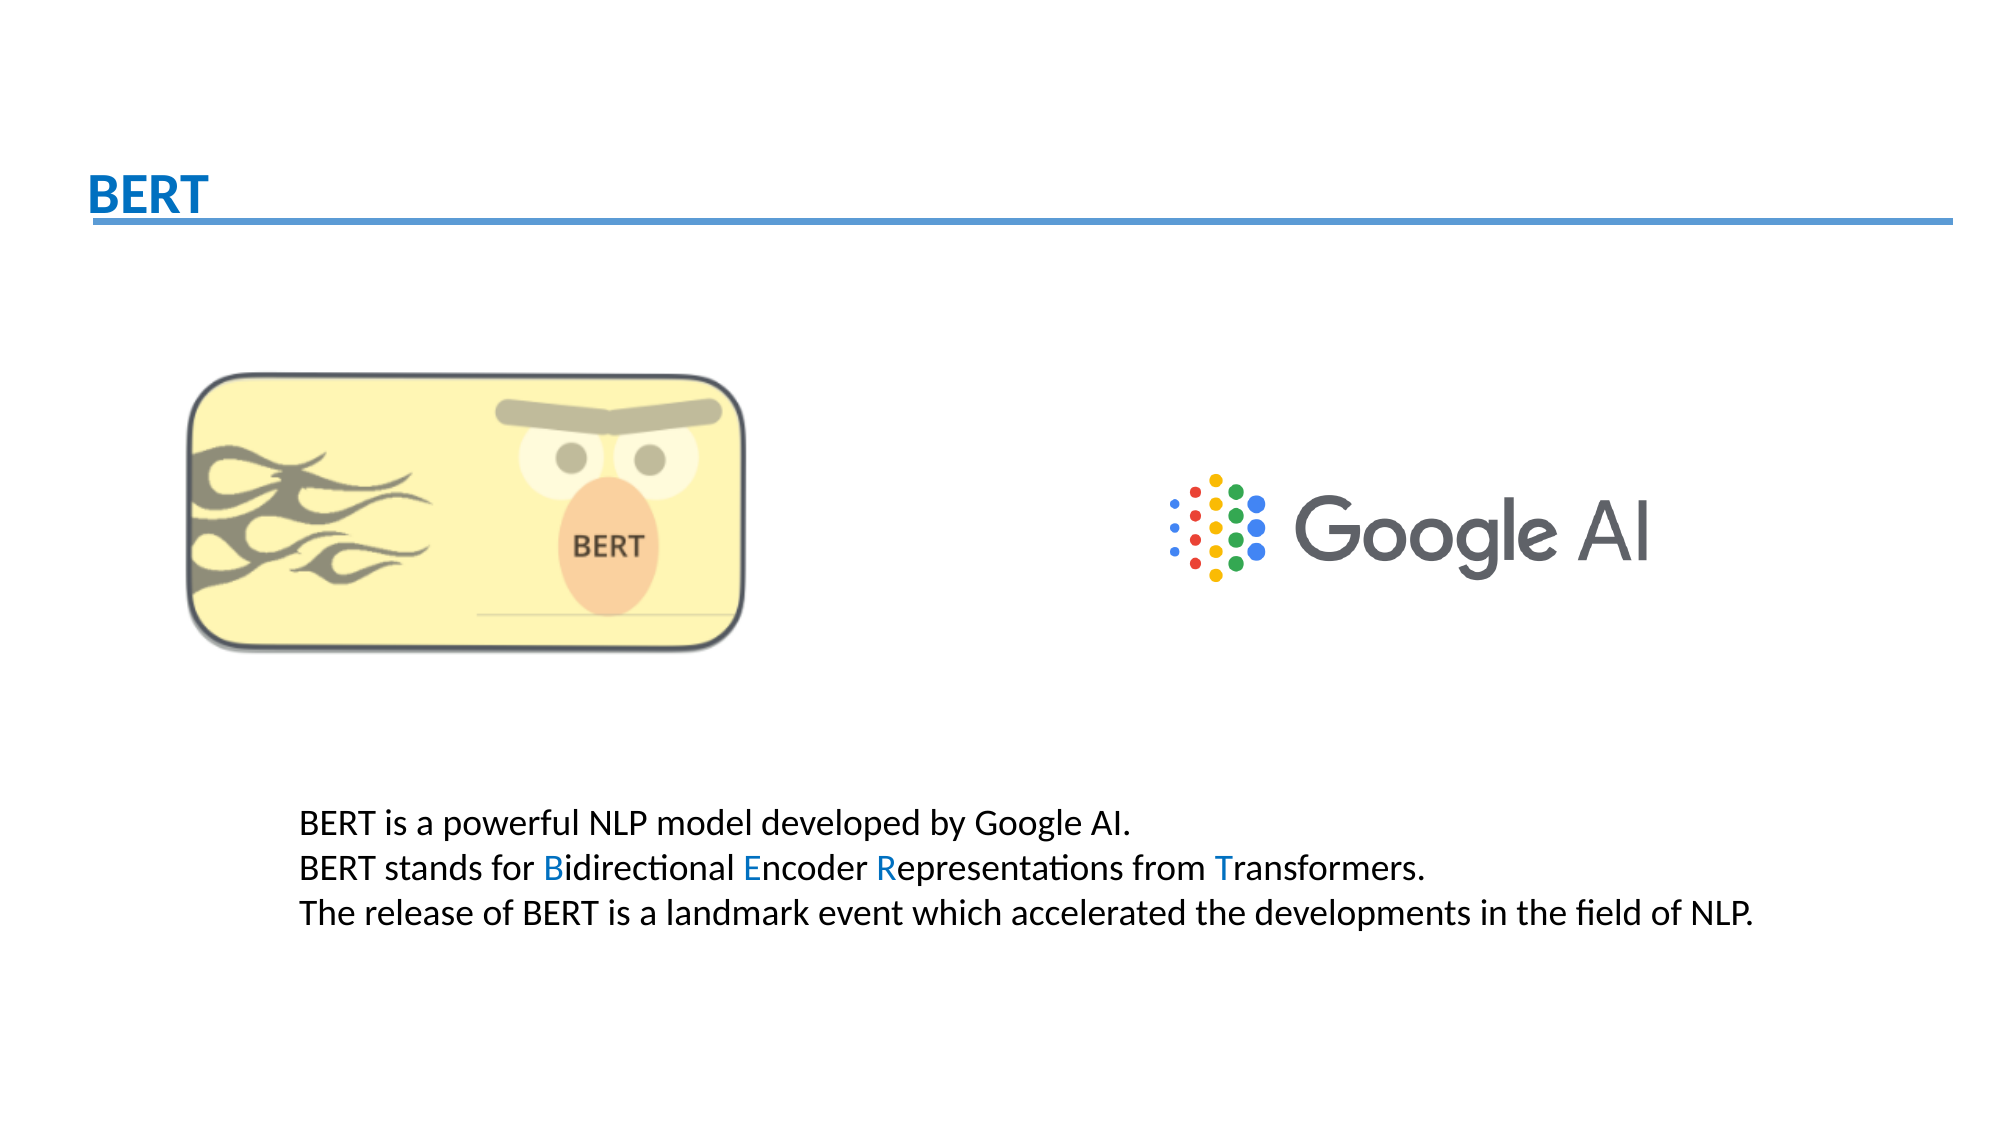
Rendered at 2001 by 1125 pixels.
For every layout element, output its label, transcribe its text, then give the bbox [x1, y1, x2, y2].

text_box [91, 76, 1955, 227]
text_box BERT is a powerful NLP model developed by Google AI. BERT stands for Bidirectional Encoder Representations from Transformers. The release of BERT is a landmark event which accelerated the developments in the field of NLP. [284, 790, 1859, 941]
text_box BERT [72, 147, 1656, 233]
picture [136, 324, 798, 719]
picture [1071, 354, 1745, 708]
